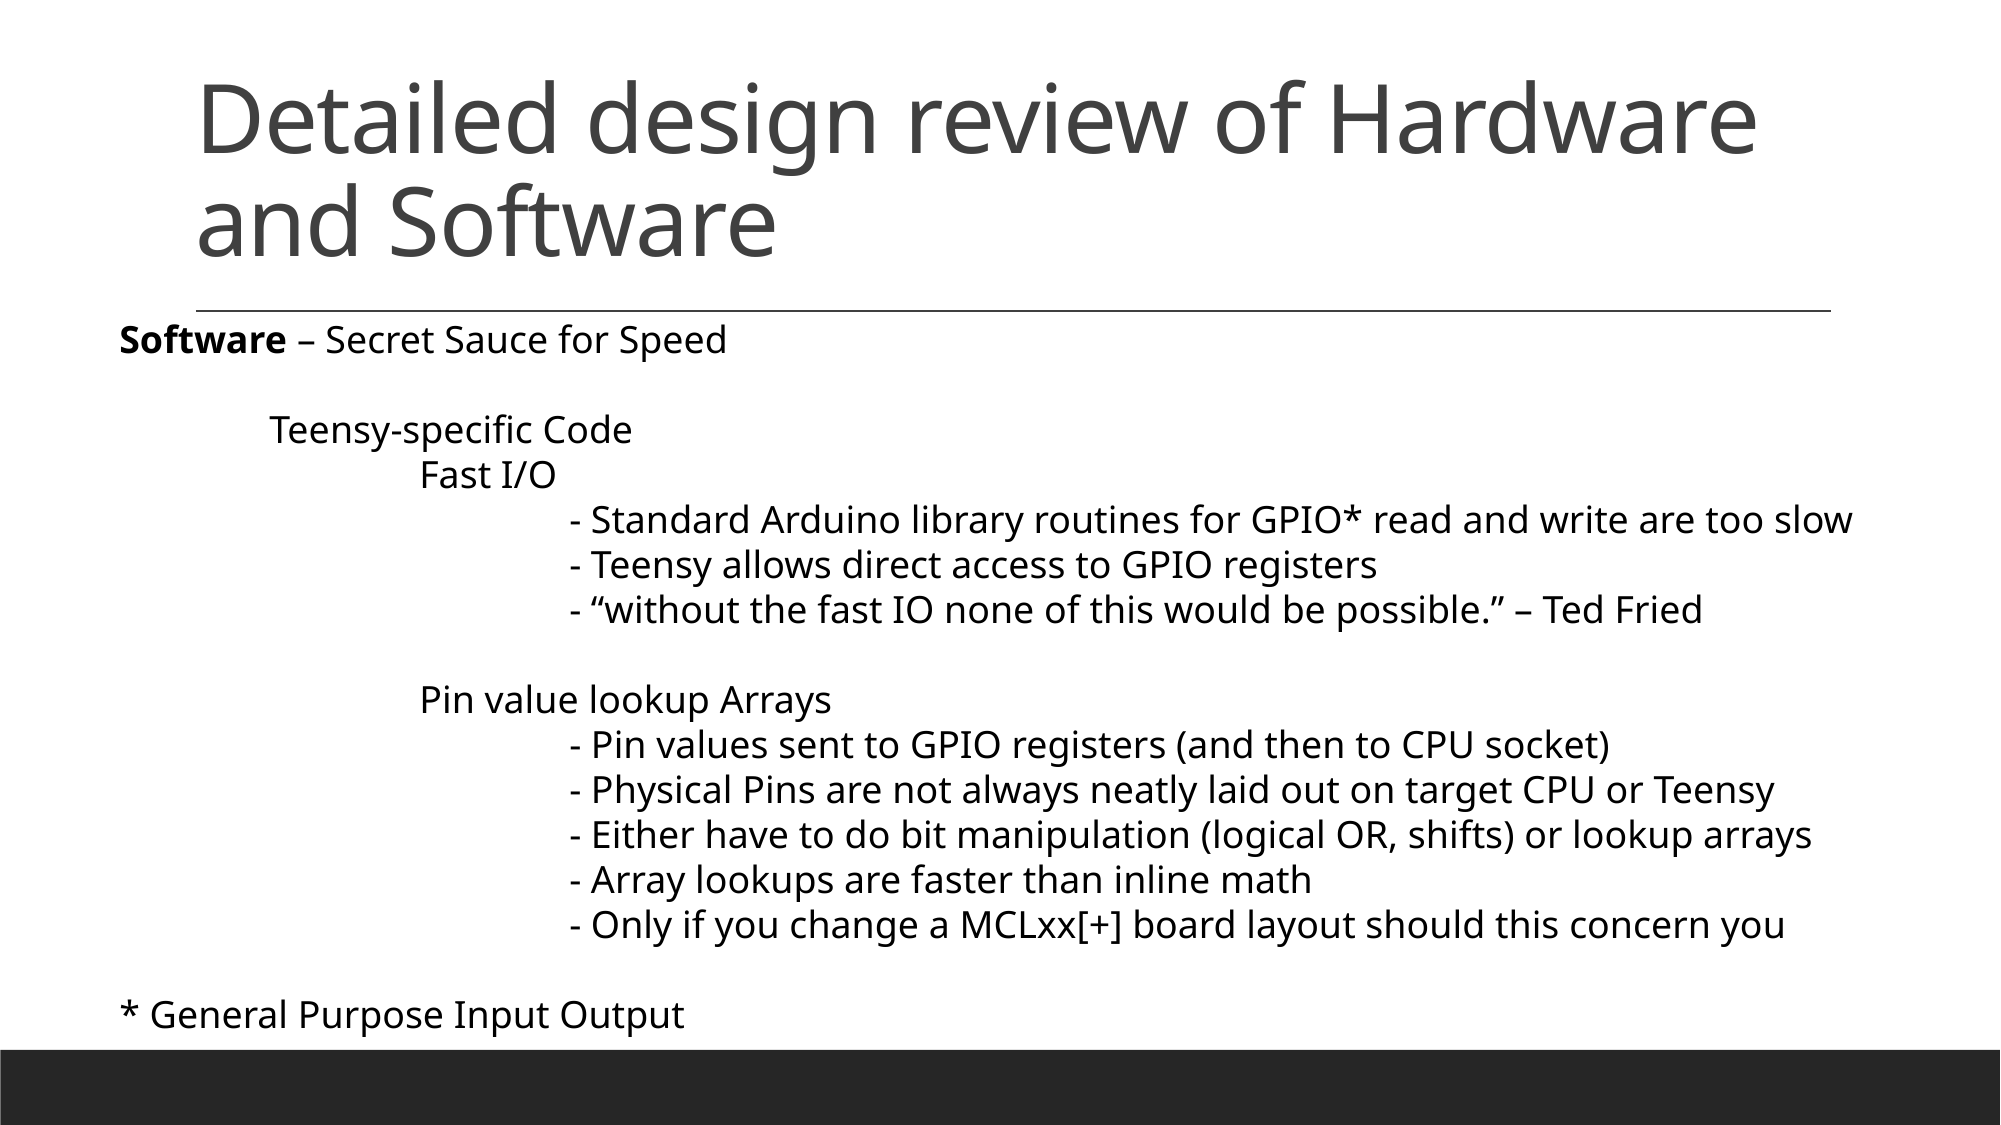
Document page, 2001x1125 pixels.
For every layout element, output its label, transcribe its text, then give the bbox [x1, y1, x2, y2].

title Detailed design review of Hardware and Software [180, 47, 1830, 285]
text_box Software – Secret Sauce for Speed Teensy-specific Code Fast I/O - Standard Arduino library routines for GPIO* read and write are too slow - Teensy allows direct access to GPIO registers - “without the fast IO none of this would be possible.” – Ted Fried Pin value lookup Arrays - Pin values sent to GPIO registers (and then to CPU socket) - Physical Pins are not always neatly laid out on target CPU or Teensy - Either have to do bit manipulation (logical OR, shifts) or lookup arrays - Array lookups are faster than inline math - Only if you change a MCLxx[+] board layout should this concern you * General Purpose Input Output [104, 308, 1870, 1044]
